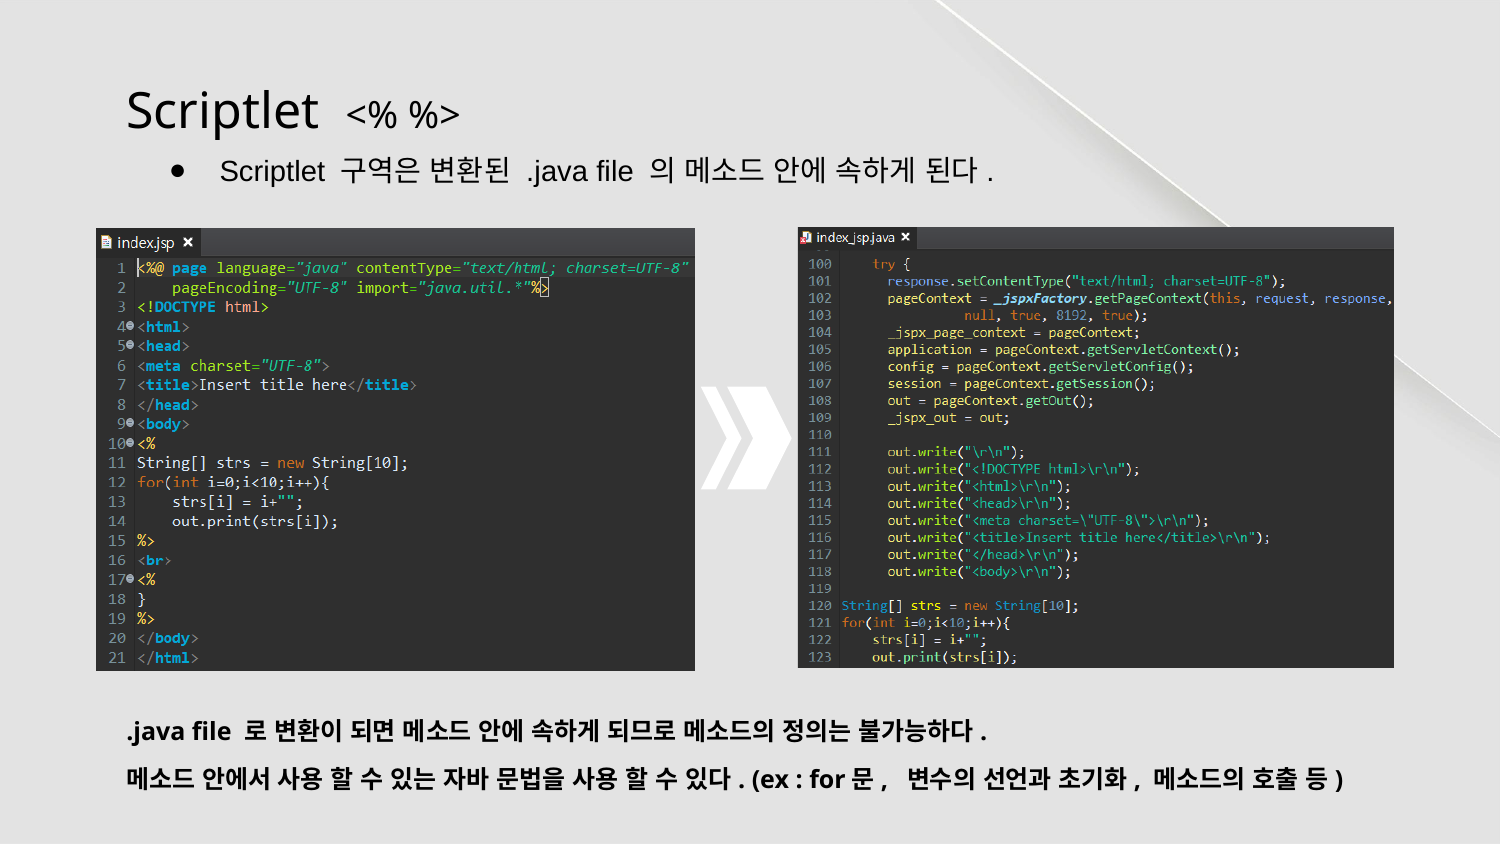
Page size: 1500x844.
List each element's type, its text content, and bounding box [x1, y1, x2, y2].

picture [0, 0, 1500, 844]
text_box .java file 로 변환이 되면 메소드 안에 속하게 되므로 메소드의 정의는 불가능하다. 메소드 안에서 사용 할 수 있는 자바 문법을 사용 할 수 있다. (ex : for문, 변수의 선언과 초기화, 메소드의 호출 등) [111, 713, 1432, 844]
list Scriptlet 구역은 변환된 .java file 의 메소드 안에 속하게 된다. [129, 498, 1297, 707]
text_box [700, 386, 792, 490]
list Scriptlet 구역은 변환된 .java file 의 메소드 안에 속하게 된다. [129, 158, 1297, 385]
title Scriptlet <% %> [111, 63, 1500, 158]
